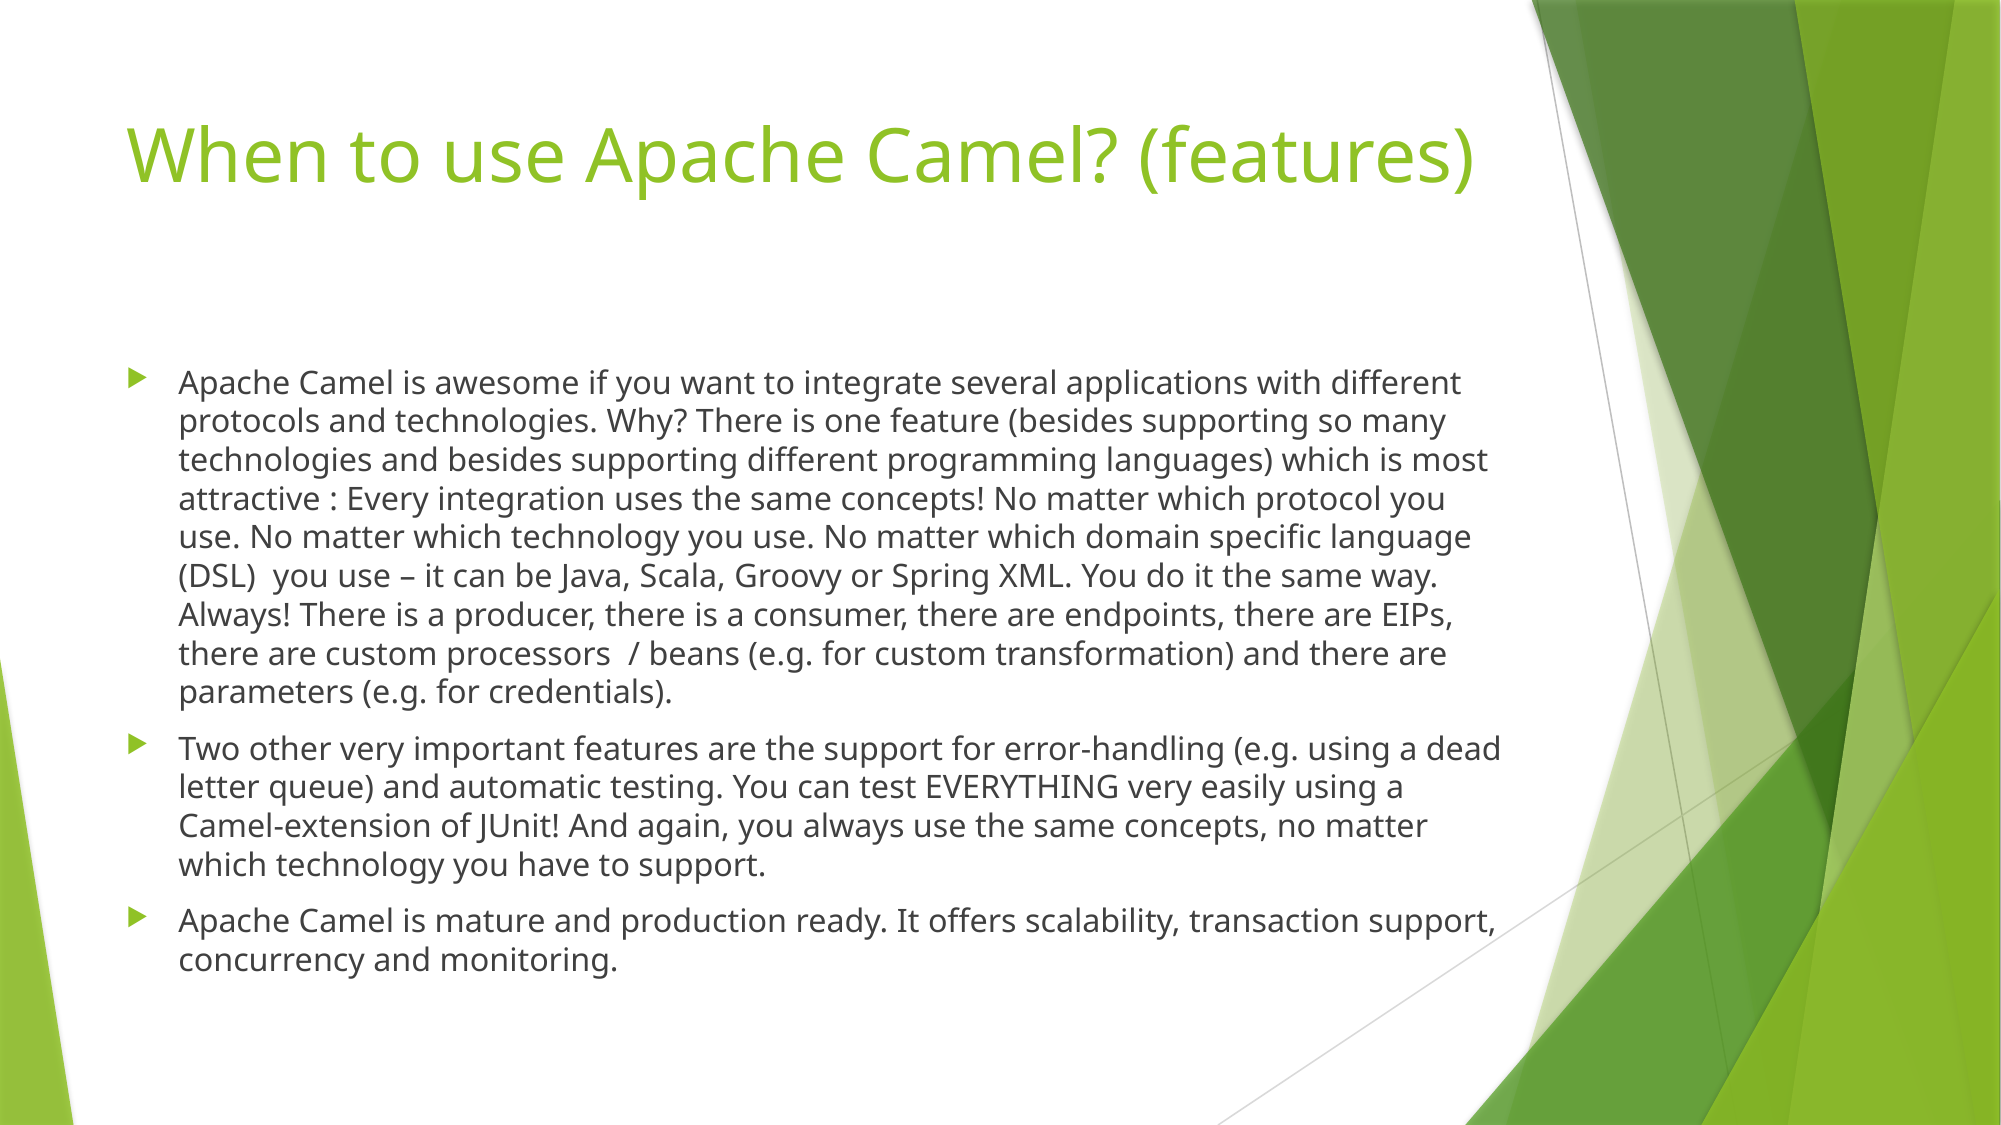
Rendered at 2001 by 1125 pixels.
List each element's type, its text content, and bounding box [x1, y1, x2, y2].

title When to use Apache Camel? (features) [111, 99, 1522, 317]
list Apache Camel is awesome if you want to integrate several applications with different protocols and technologies. Why? There is one feature (besides supporting so many technologies and besides supporting different programming languages) which is most attractive : Every integration uses the same concepts! No matter which protocol you use. No matter which technology you use. No matter which domain specific language (DSL) you use – it can be Java, Scala, Groovy or Spring XML. You do it the same way. Always! There is a producer, there is a consumer, there are endpoints, there are EIPs, there are custom processors / beans (e.g. for custom transformation) and there are parameters (e.g. for credentials). Two other very important features are the support for error-handling (e.g. using a dead letter queue) and automatic testing. You can test EVERYTHING very easily using a Camel-extension of JUnit! And again, you always use the same concepts, no matter which technology you have to support. Apache Camel is mature and production ready. It offers scalability, transaction support, concurrency and monitoring. [111, 354, 1522, 992]
